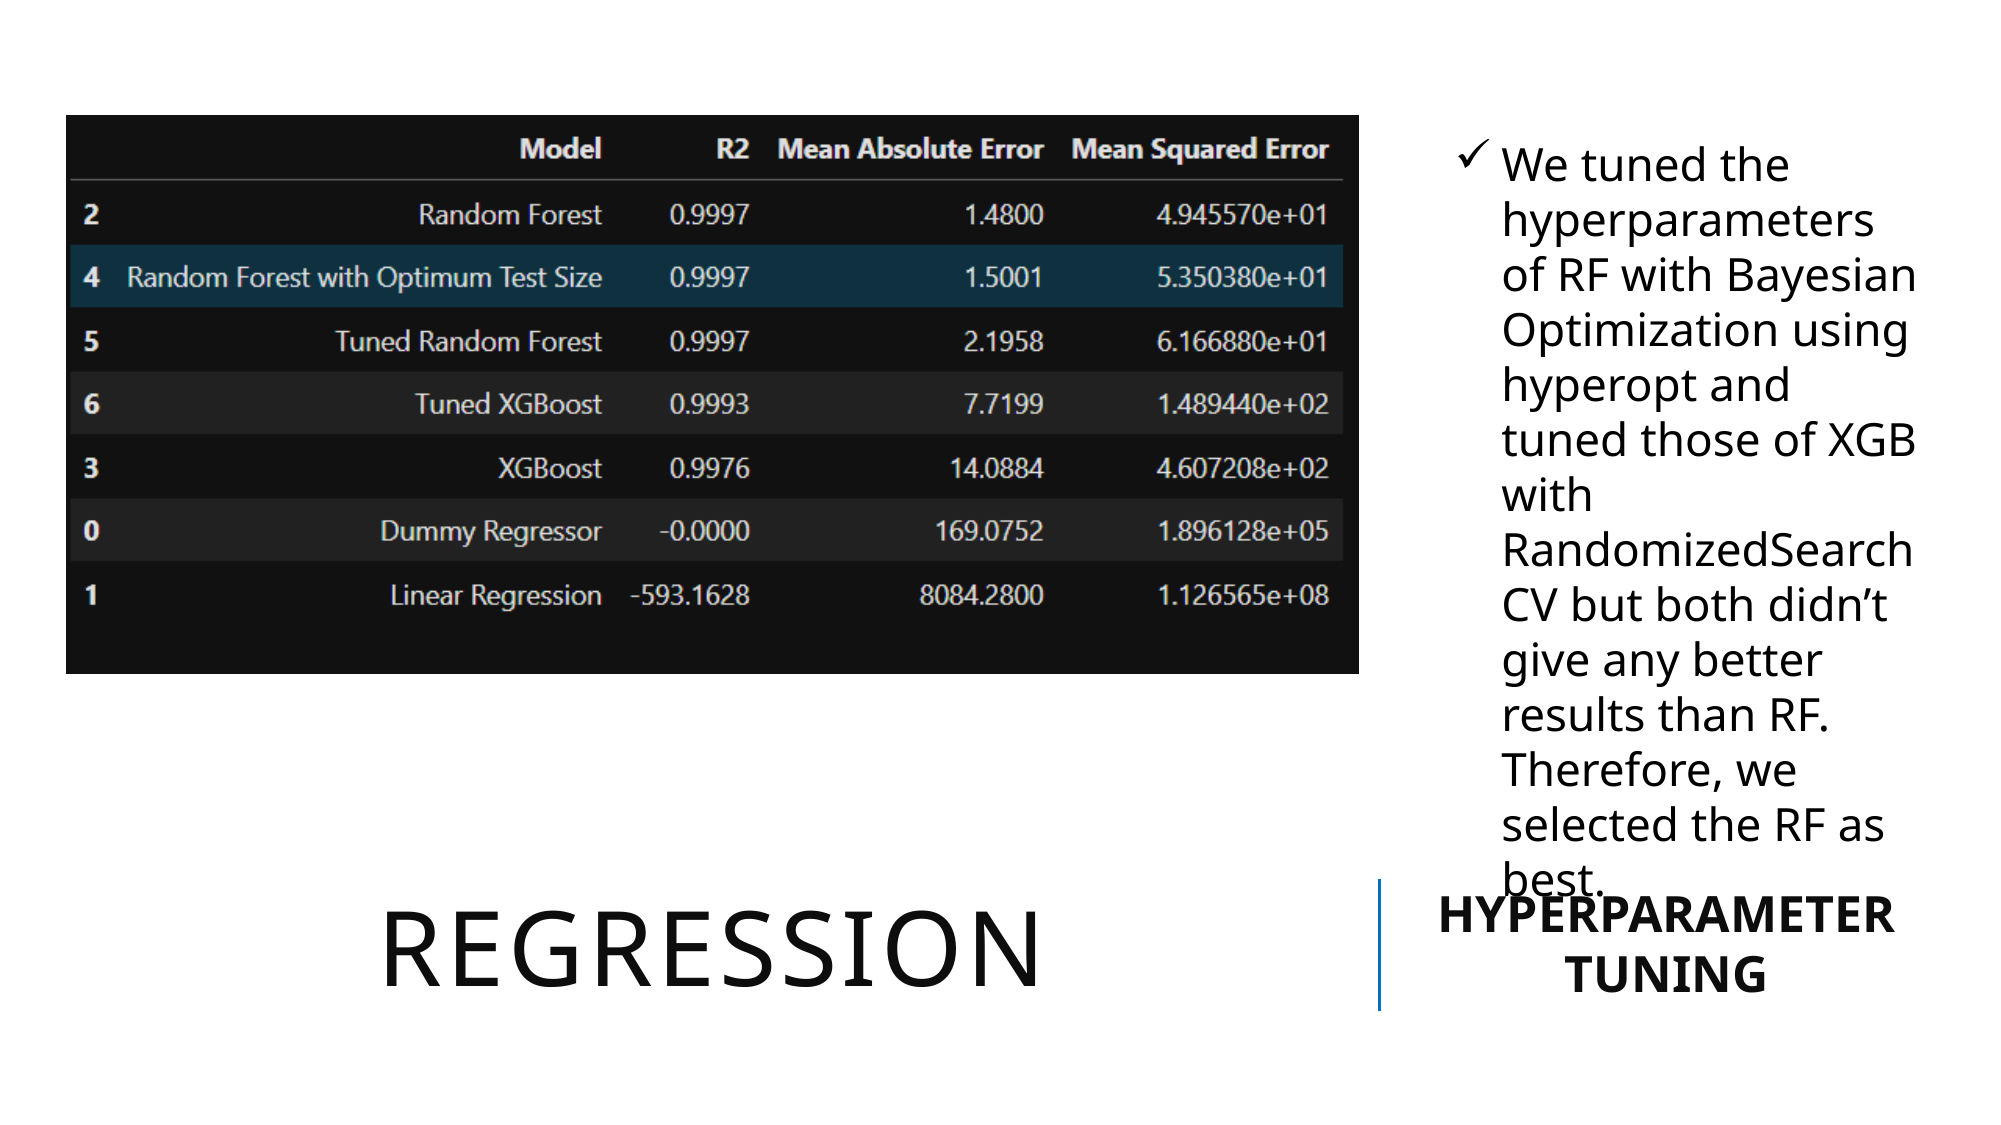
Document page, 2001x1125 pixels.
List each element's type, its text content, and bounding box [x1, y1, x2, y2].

list HYPERPARAMETER TUNING [1394, 822, 1939, 1063]
picture [65, 115, 1359, 674]
text_box We tuned the hyperparameters of RF with Bayesian Optimization using hyperopt and tuned those of XGB with RandomizedSearchCV but both didn’t give any better results than RF. Therefore, we selected the RF as best. [1439, 128, 1939, 913]
title REGRESSION [75, 836, 1350, 1077]
